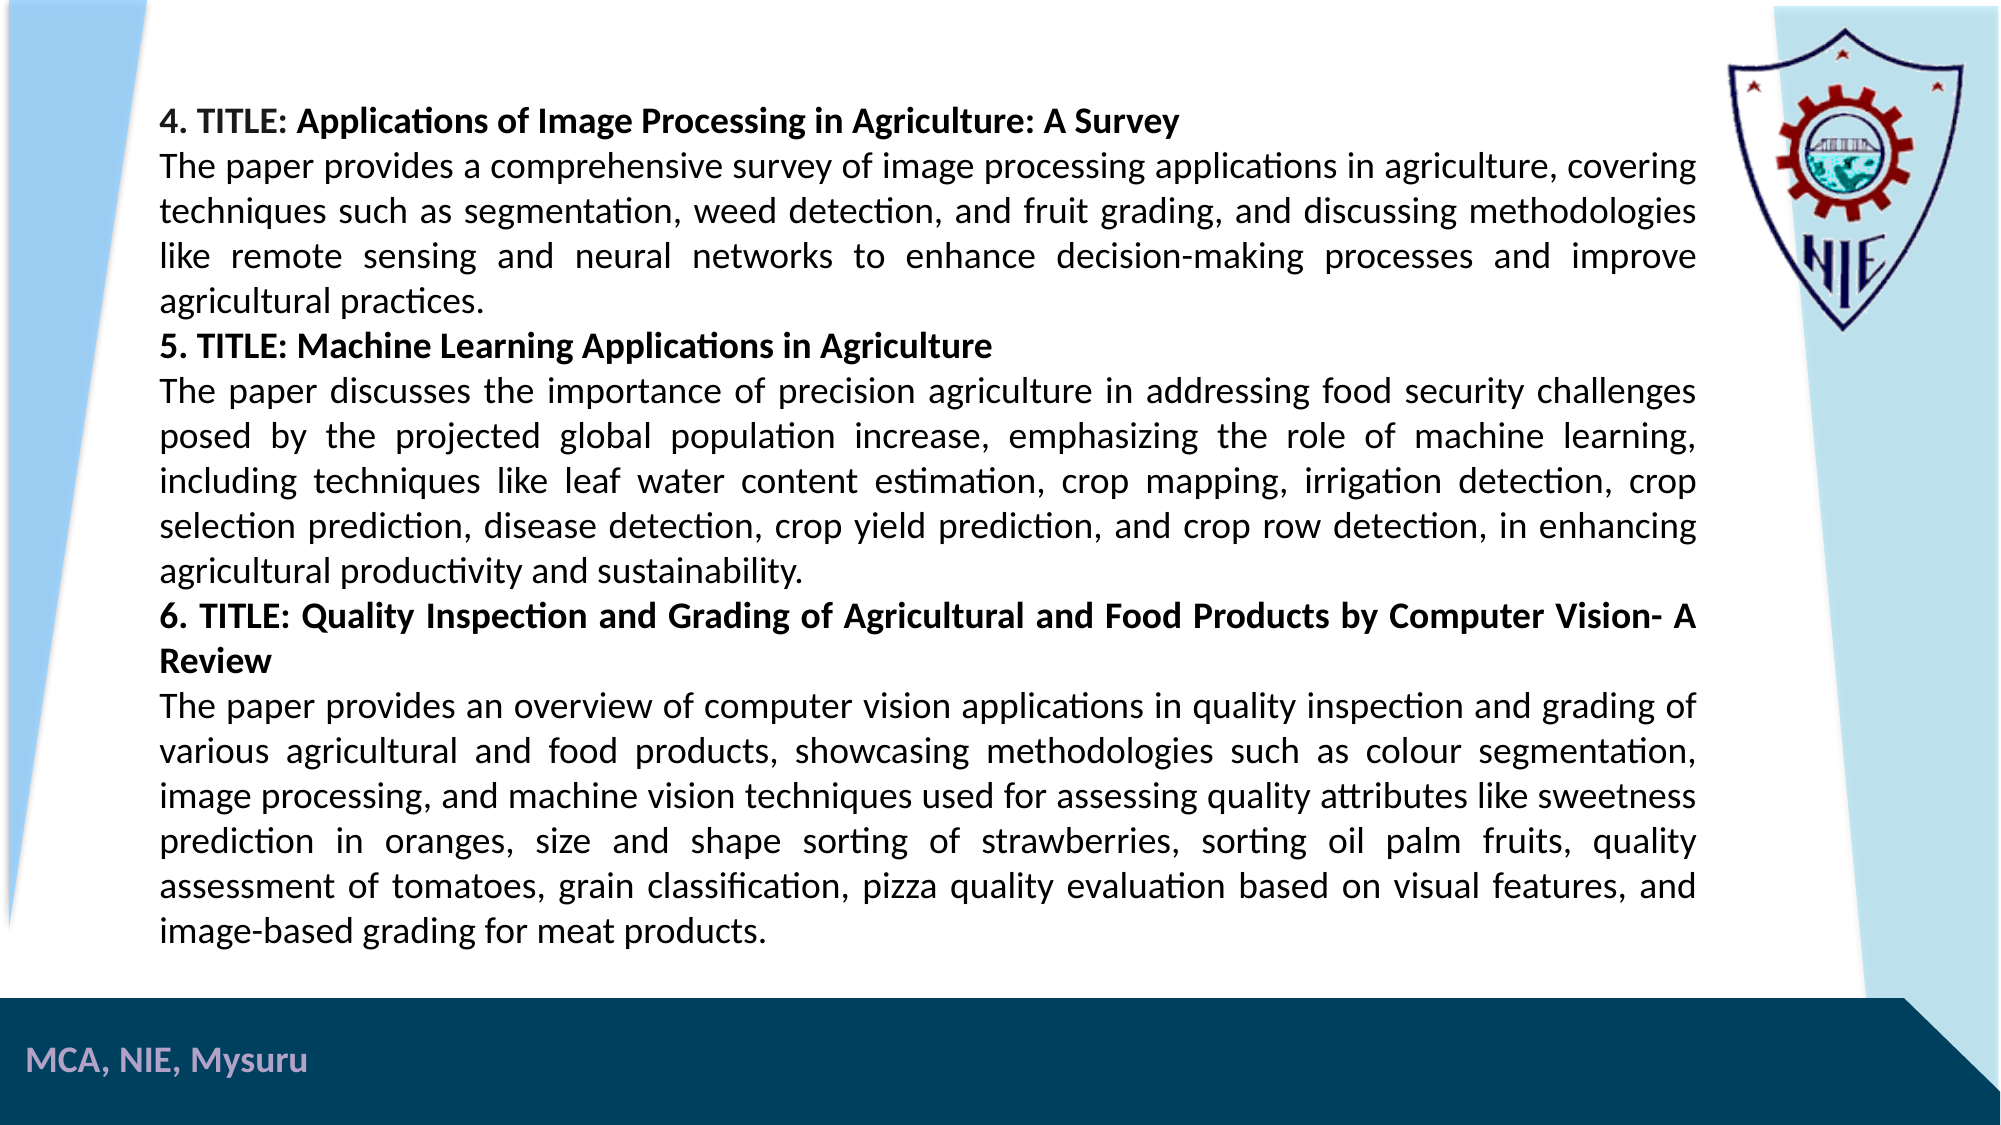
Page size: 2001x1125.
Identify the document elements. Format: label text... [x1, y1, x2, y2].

picture [1633, 0, 2001, 401]
text_box 4. TITLE: Applications of Image Processing in Agriculture: A Survey The paper provides a comprehensive survey of image processing applications in agriculture, covering techniques such as segmentation, weed detection, and fruit grading, and discussing methodologies like remote sensing and neural networks to enhance decision-making processes and improve agricultural practices. 5. TITLE: Machine Learning Applications in Agriculture The paper discusses the importance of precision agriculture in addressing food security challenges posed by the projected global population increase, emphasizing the role of machine learning, including techniques like leaf water content estimation, crop mapping, irrigation detection, crop selection prediction, disease detection, crop yield prediction, and crop row detection, in enhancing agricultural productivity and sustainability. 6. TITLE: Quality Inspection and Grading of Agricultural and Food Products by Computer Vision- A Review The paper provides an overview of computer vision applications in quality inspection and grading of various agricultural and food products, showcasing methodologies such as colour segmentation, image processing, and machine vision techniques used for assessing quality attributes like sweetness prediction in oranges, size and shape sorting of strawberries, sorting oil palm fruits, quality assessment of tomatoes, grain classification, pizza quality evaluation based on visual features, and image-based grading for meat products. [144, 89, 1714, 1004]
